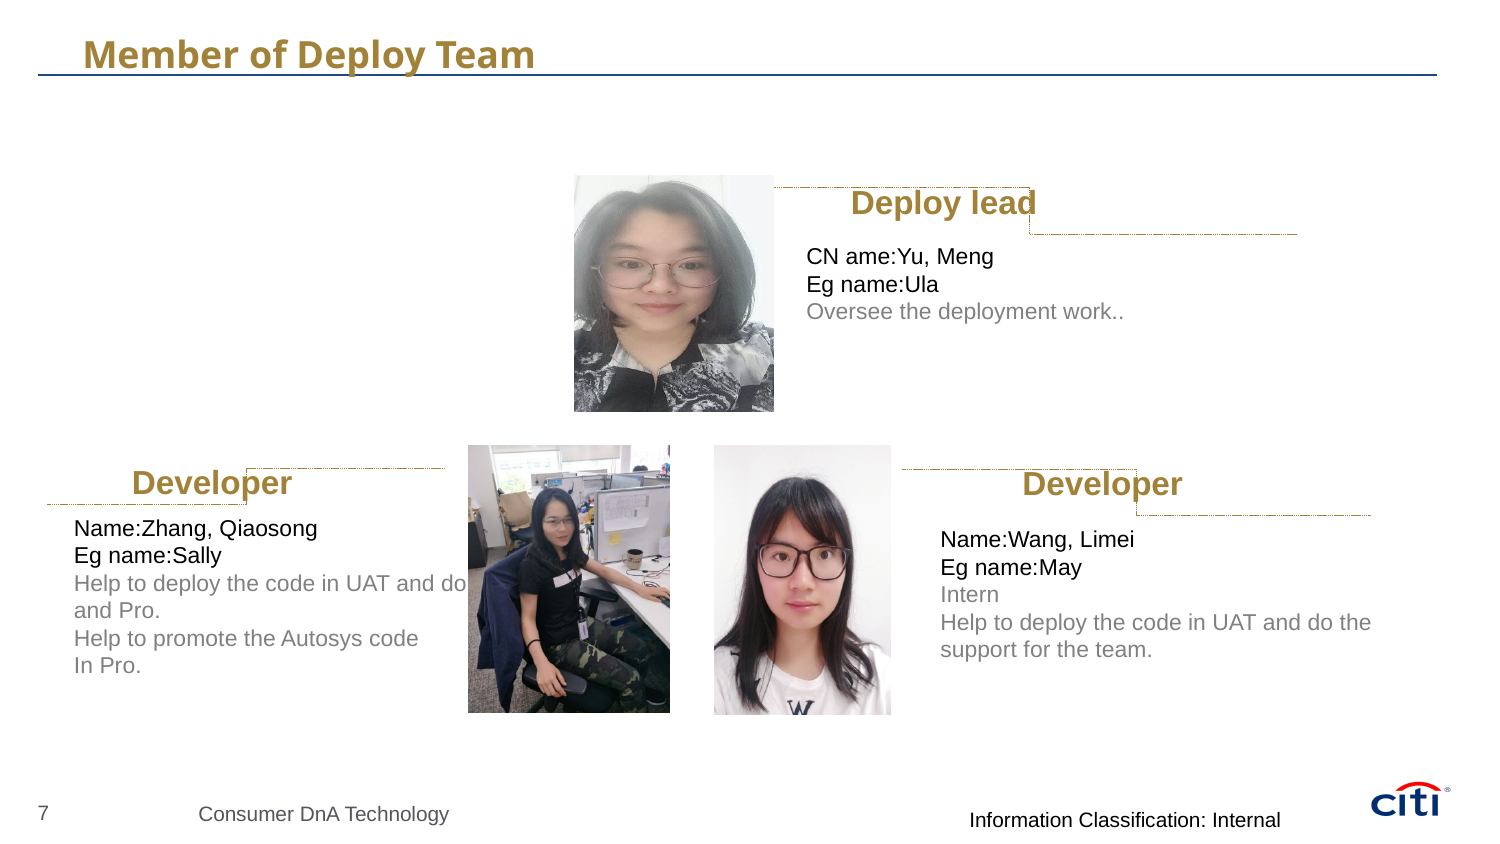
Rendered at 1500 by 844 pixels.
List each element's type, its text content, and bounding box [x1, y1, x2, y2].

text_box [902, 456, 1454, 539]
picture [573, 175, 774, 412]
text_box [774, 175, 1477, 311]
picture [1367, 779, 1453, 819]
text_box Member of Deploy Team [67, 23, 552, 84]
picture [468, 445, 670, 713]
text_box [46, 456, 463, 583]
picture [714, 445, 891, 716]
